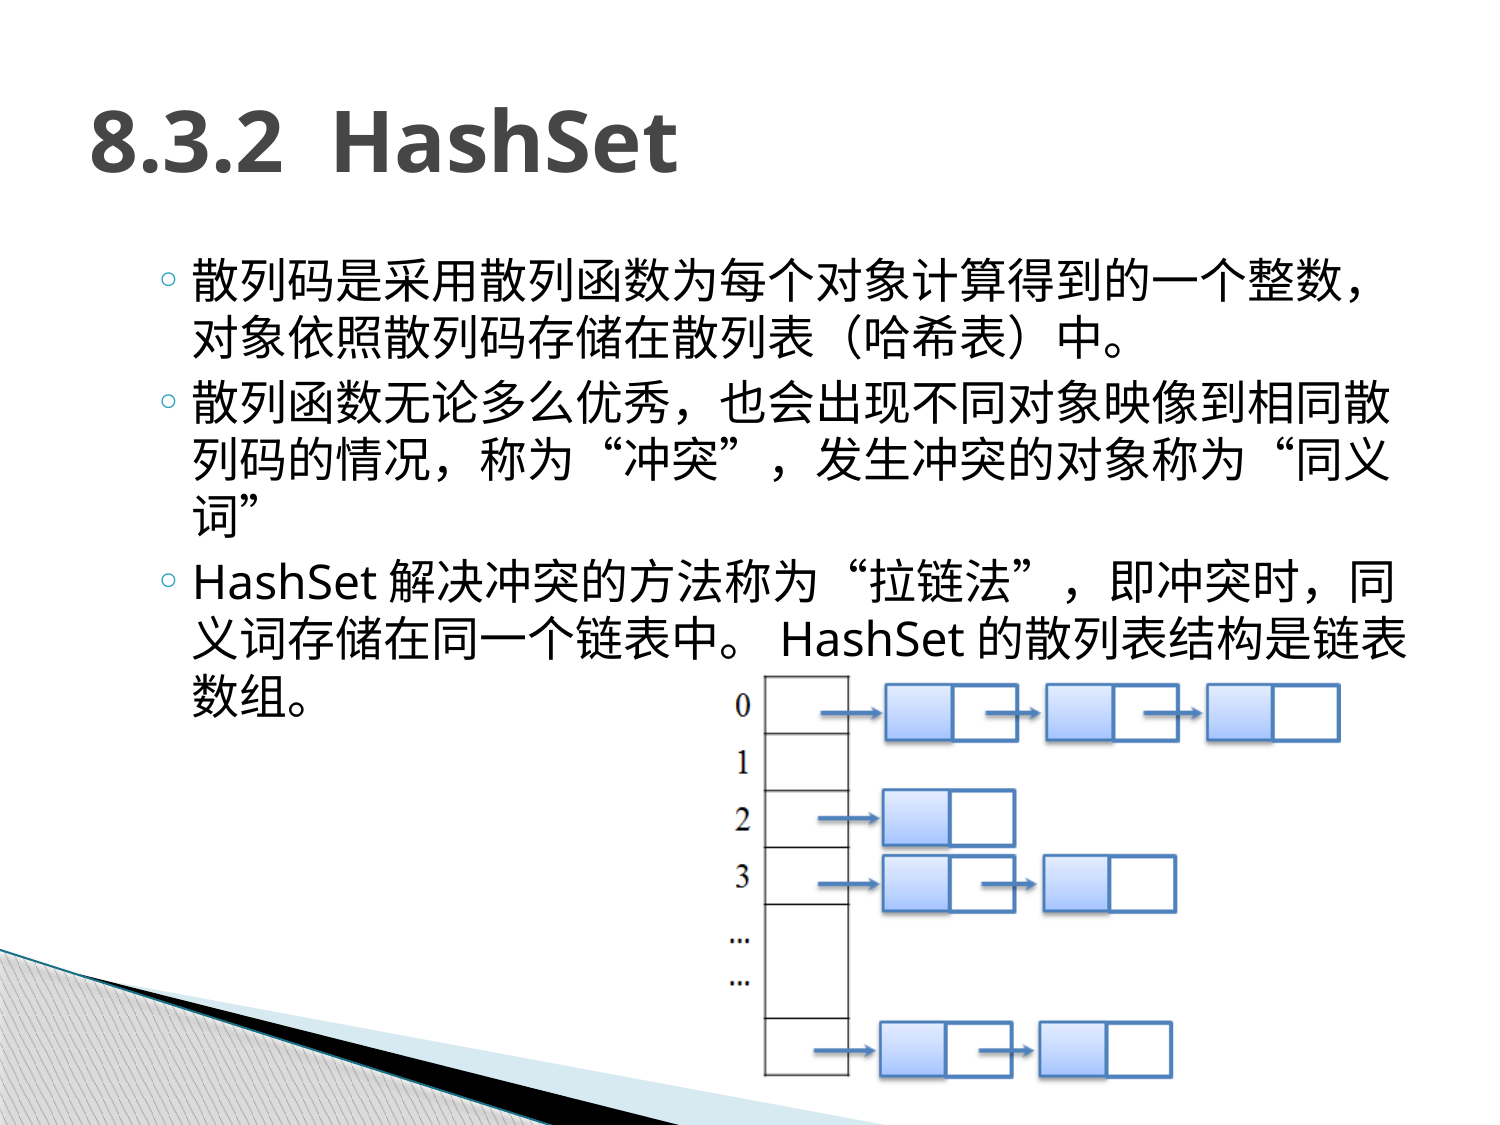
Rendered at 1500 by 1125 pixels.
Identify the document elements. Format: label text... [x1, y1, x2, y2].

title 8.3.2 HashSet [75, 45, 1425, 233]
picture [702, 673, 1341, 1088]
list 散列码是采用散列函数为每个对象计算得到的一个整数，对象依照散列码存储在散列表（哈希表）中。 散列函数无论多么优秀，也会出现不同对象映像到相同散列码的情况，称为“冲突”，发生冲突的对象称为“同义词” HashSet解决冲突的方法称为“拉链法”，即冲突时，同义词存储在同一个链表中。HashSet的散列表结构是链表数组。 [75, 242, 1425, 1083]
